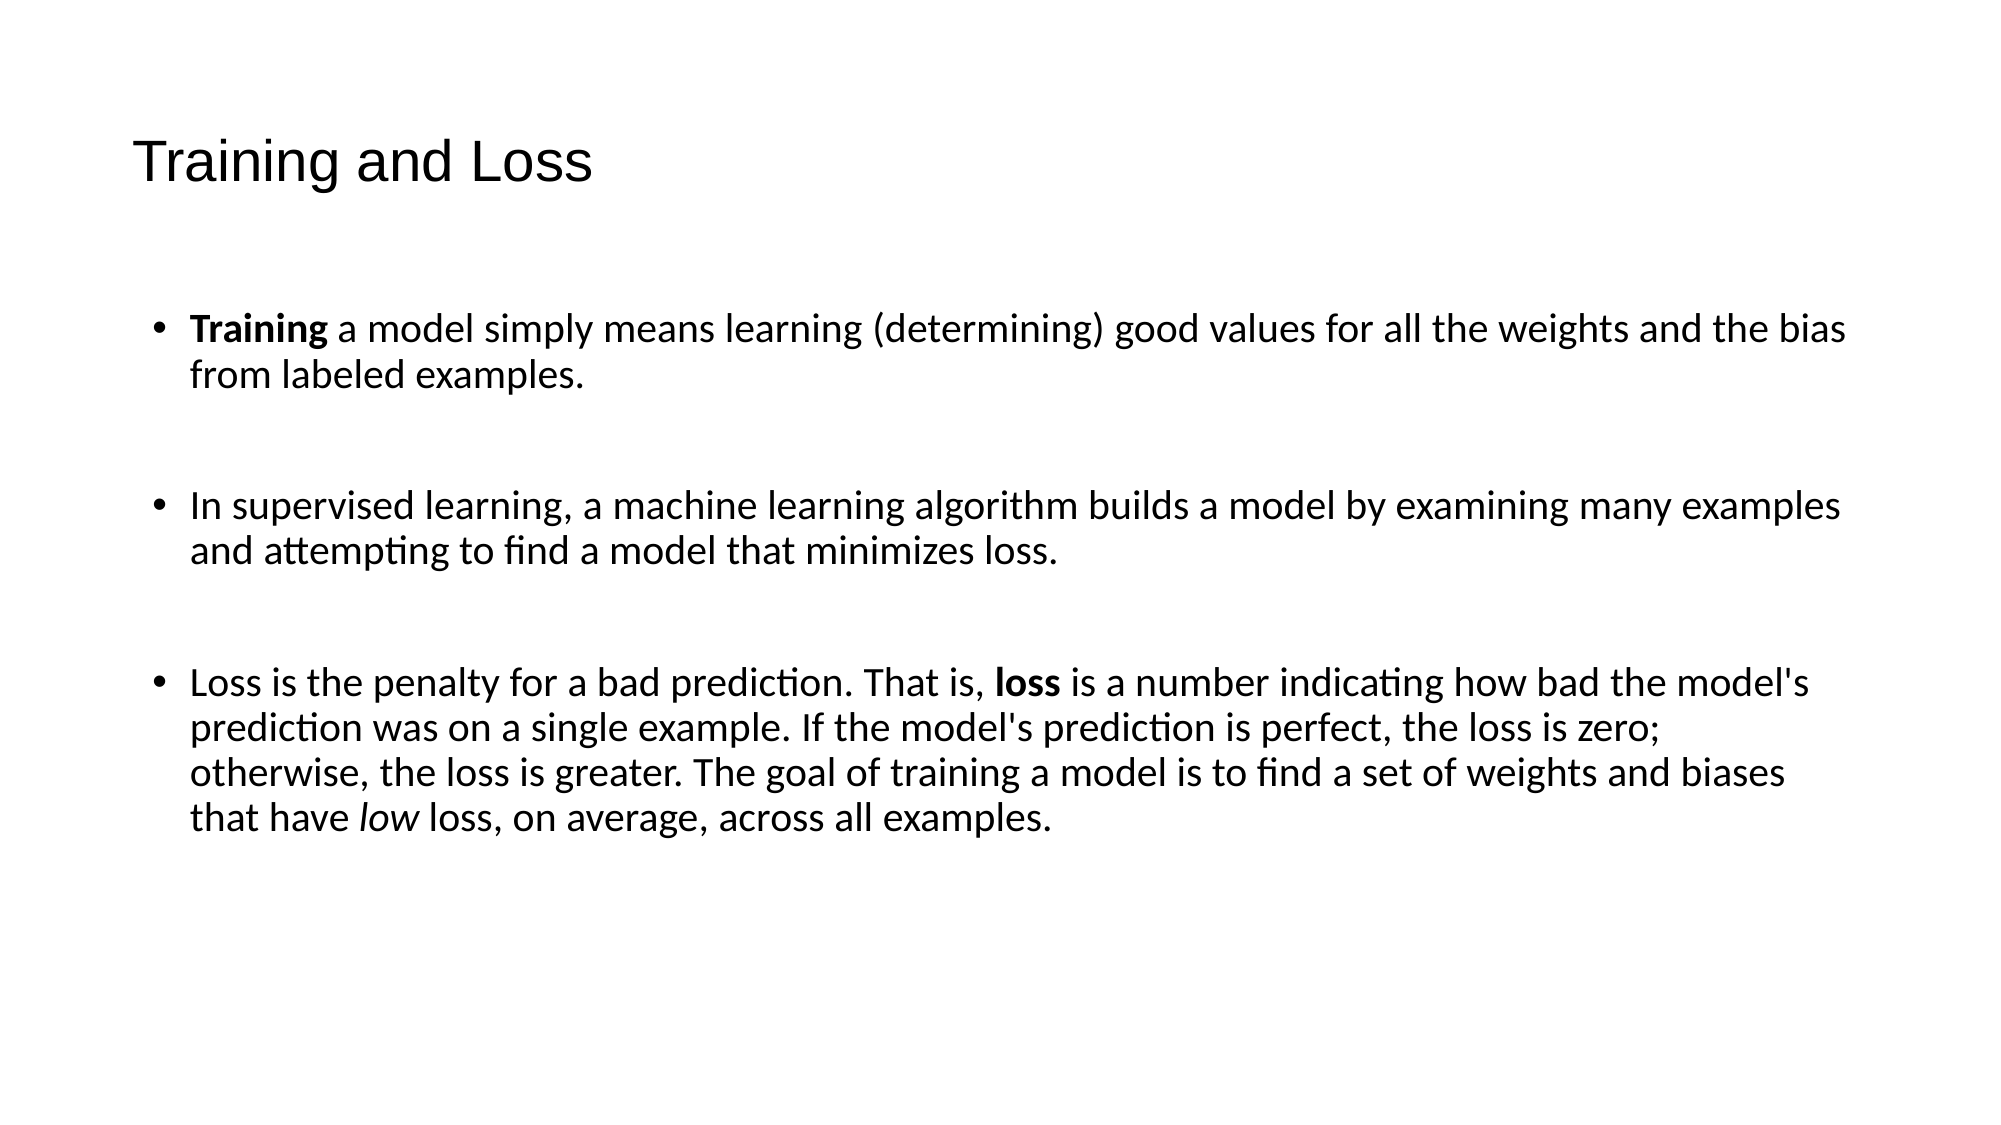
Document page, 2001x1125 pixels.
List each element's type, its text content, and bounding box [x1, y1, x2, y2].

list Training a model simply means learning (determining) good values for all the weights and the bias from labeled examples. In supervised learning, a machine learning algorithm builds a model by examining many examples and attempting to find a model that minimizes loss. Loss is the penalty for a bad prediction. That is, loss is a number indicating how bad the model's prediction was on a single example. If the model's prediction is perfect, the loss is zero; otherwise, the loss is greater. The goal of training a model is to find a set of weights and biases that have low loss, on average, across all examples. [137, 299, 1863, 1014]
text_box Training and Loss [117, 115, 1118, 200]
